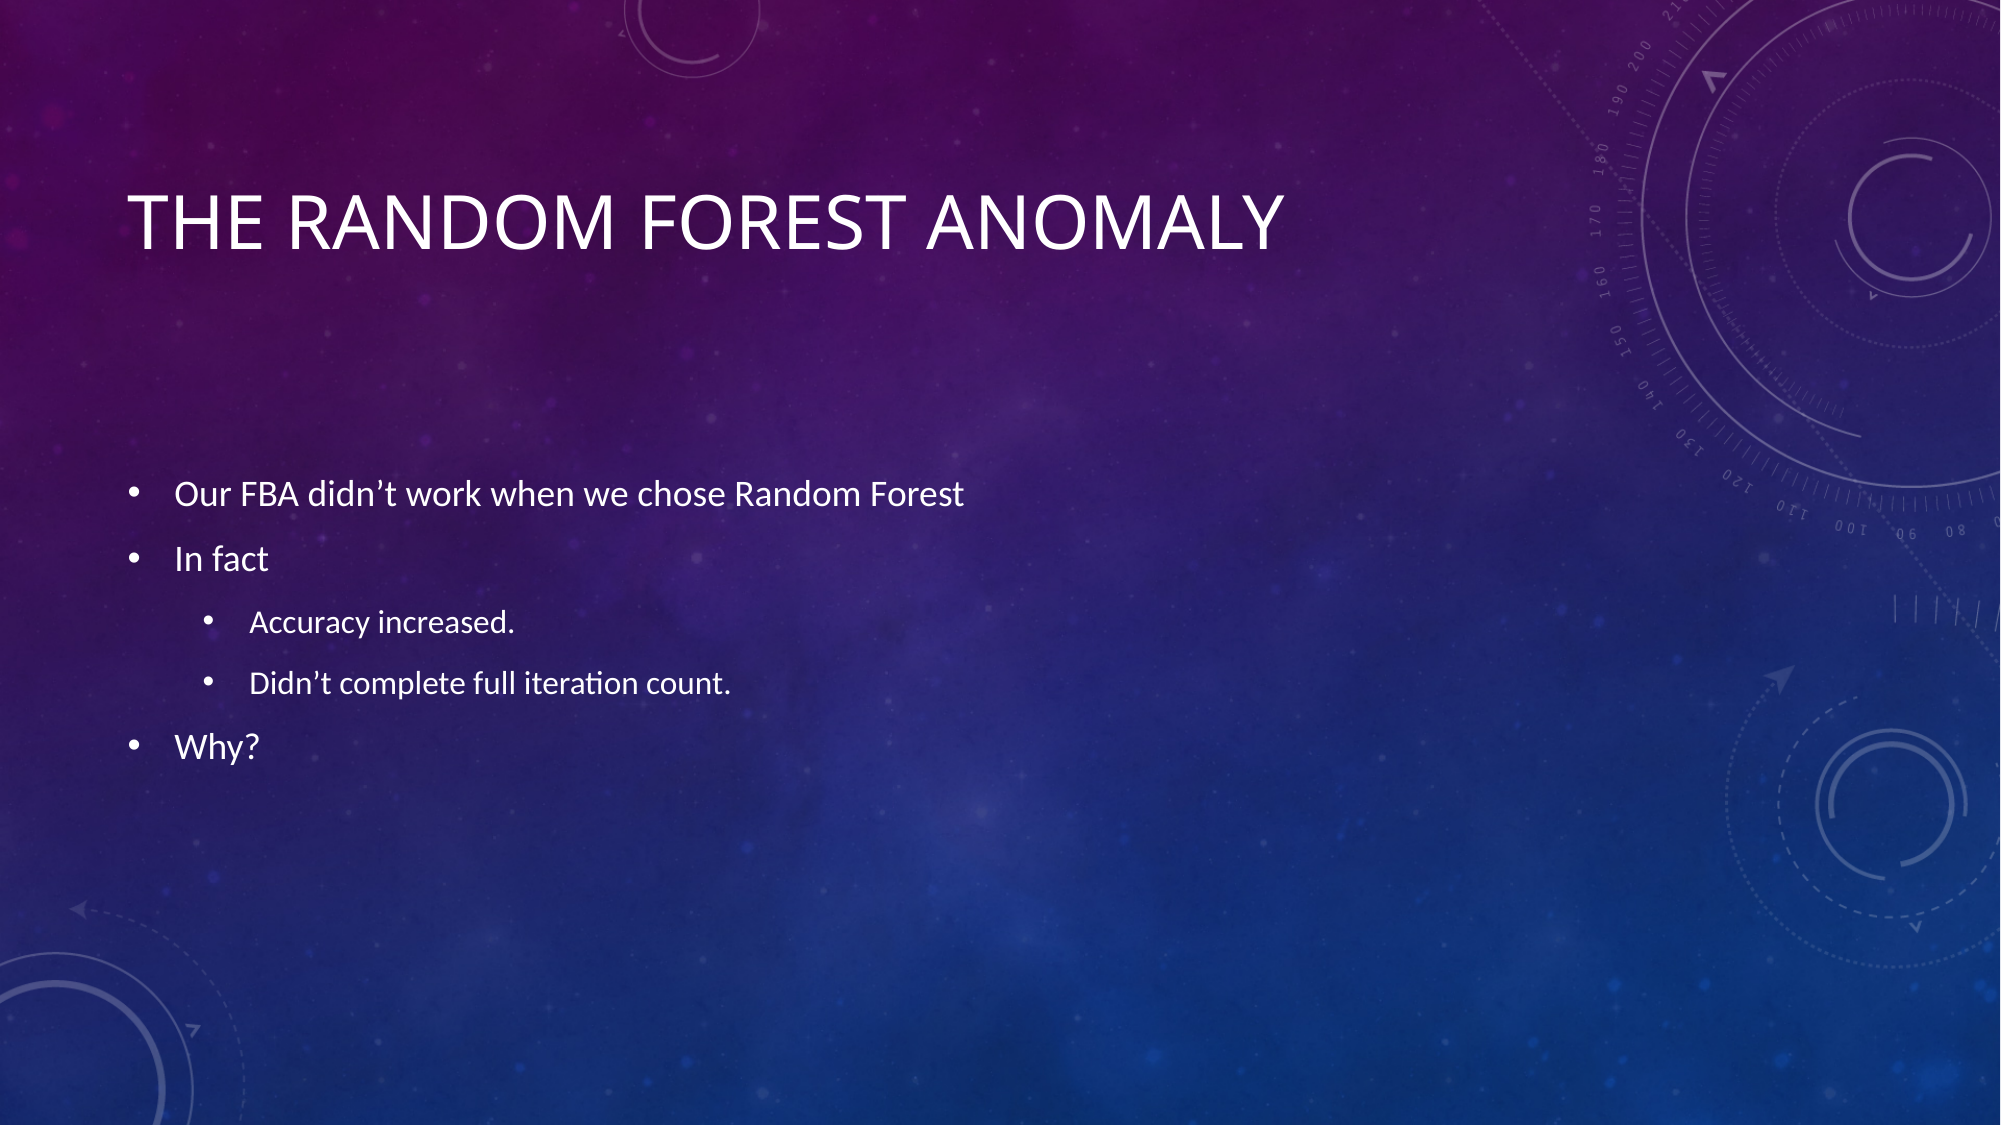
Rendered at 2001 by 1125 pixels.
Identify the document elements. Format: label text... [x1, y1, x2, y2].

title The random forest anomaly [112, 99, 1775, 339]
picture [0, 0, 2001, 1125]
list Our FBA didn’t work when we chose Random Forest In fact Accuracy increased. Didn’t complete full iteration count. Why? [112, 351, 1775, 950]
